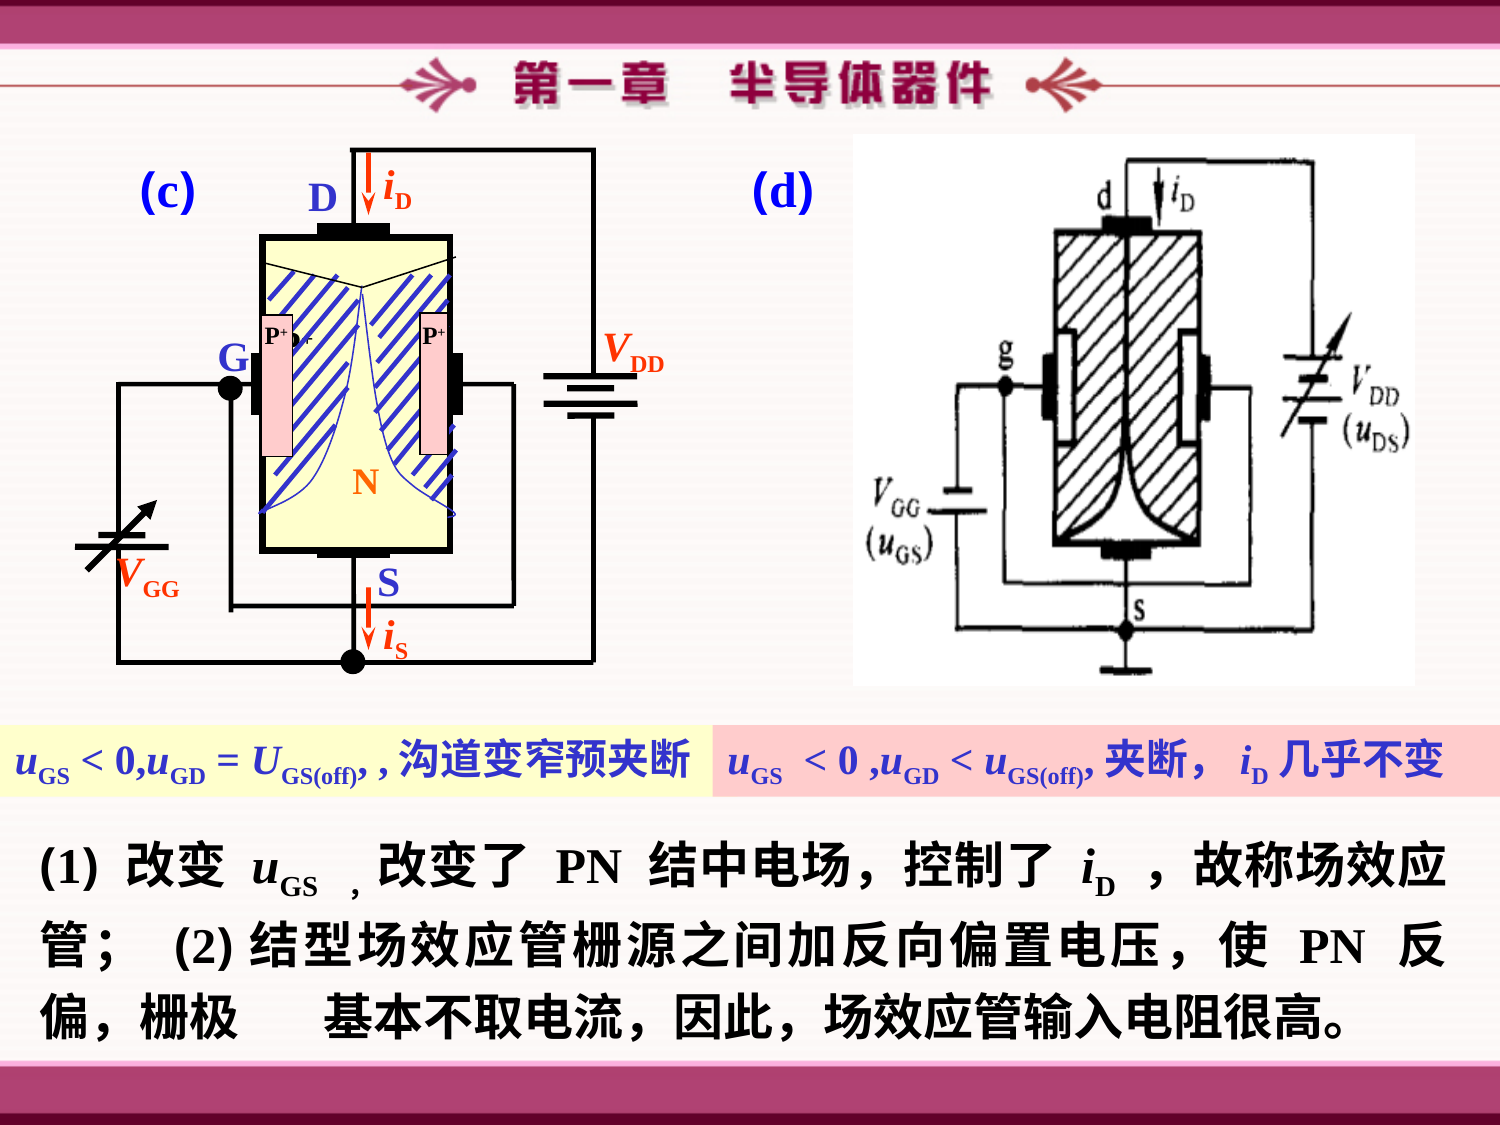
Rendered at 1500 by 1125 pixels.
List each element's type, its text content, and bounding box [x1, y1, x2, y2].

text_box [74, 149, 726, 674]
picture [0, 797, 1500, 1125]
text_box (1) 改变 uGS ，改变了 PN 结中电场，控制了 iD ，故称场效应管； (2)结型场效应管栅源之间加反向偏置电压，使 PN 反偏，栅极 基本不取电流，因此，场效应管输入电阻很高。 [24, 812, 1463, 1054]
text_box uGS < 0,uGD = UGS(off), ,沟道变窄预夹断 [0, 725, 712, 797]
picture [0, 0, 1500, 725]
text_box uGS < 0 ,uGD < uGS(off),夹断，iD几乎不变 [712, 725, 1500, 797]
text_box (d) [737, 149, 848, 225]
